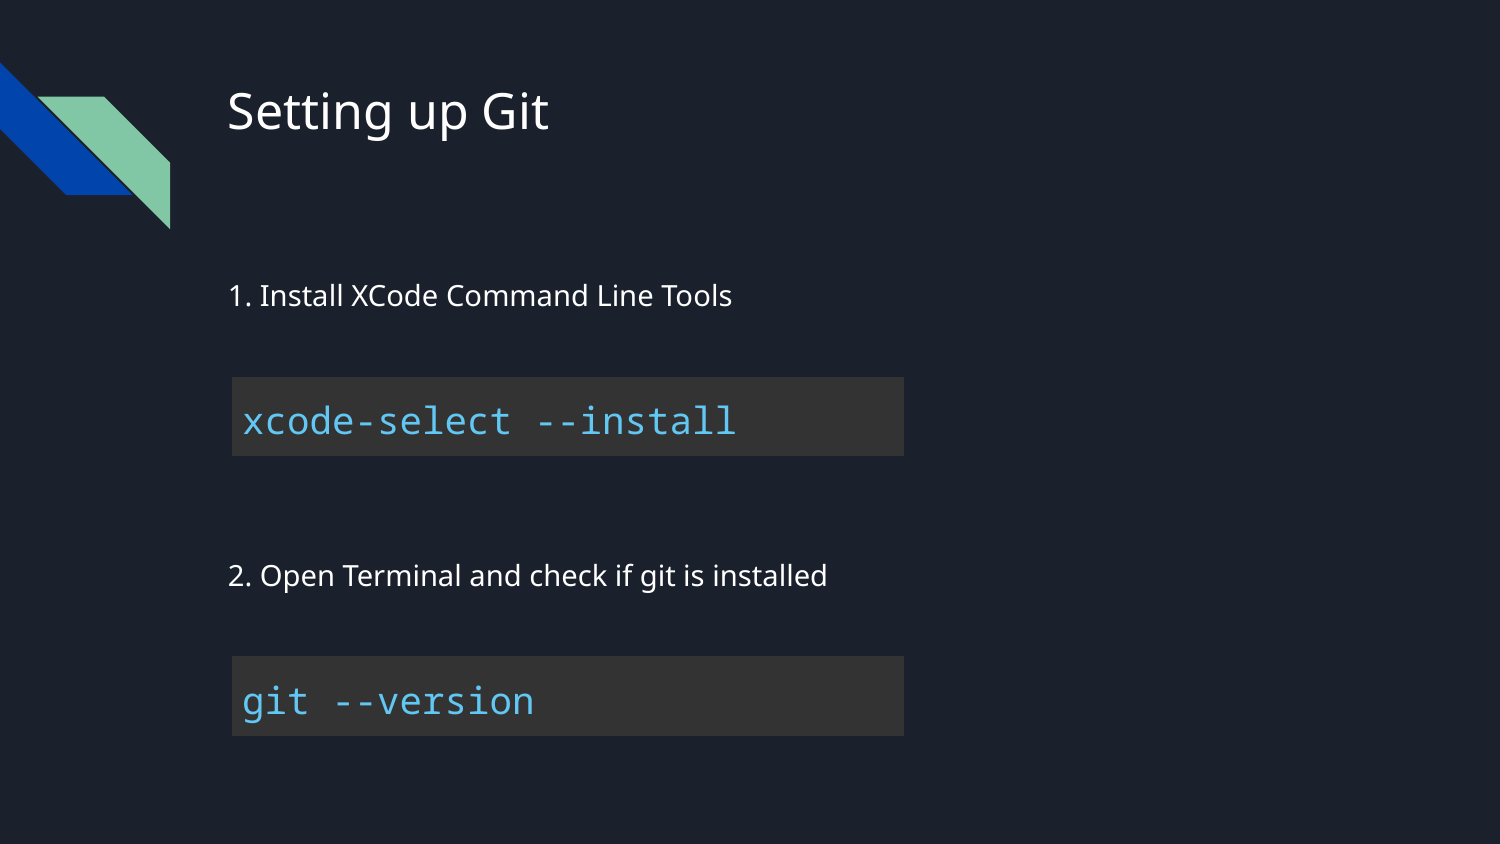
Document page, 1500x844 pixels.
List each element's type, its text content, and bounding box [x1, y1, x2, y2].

table_header git --version [232, 656, 904, 736]
table_header xcode-select --install [232, 377, 904, 456]
title Setting up Git [212, 64, 1368, 215]
list 2. Open Terminal and check if git is installed [212, 536, 1407, 758]
list 1. Install XCode Command Line Tools [212, 257, 1407, 479]
